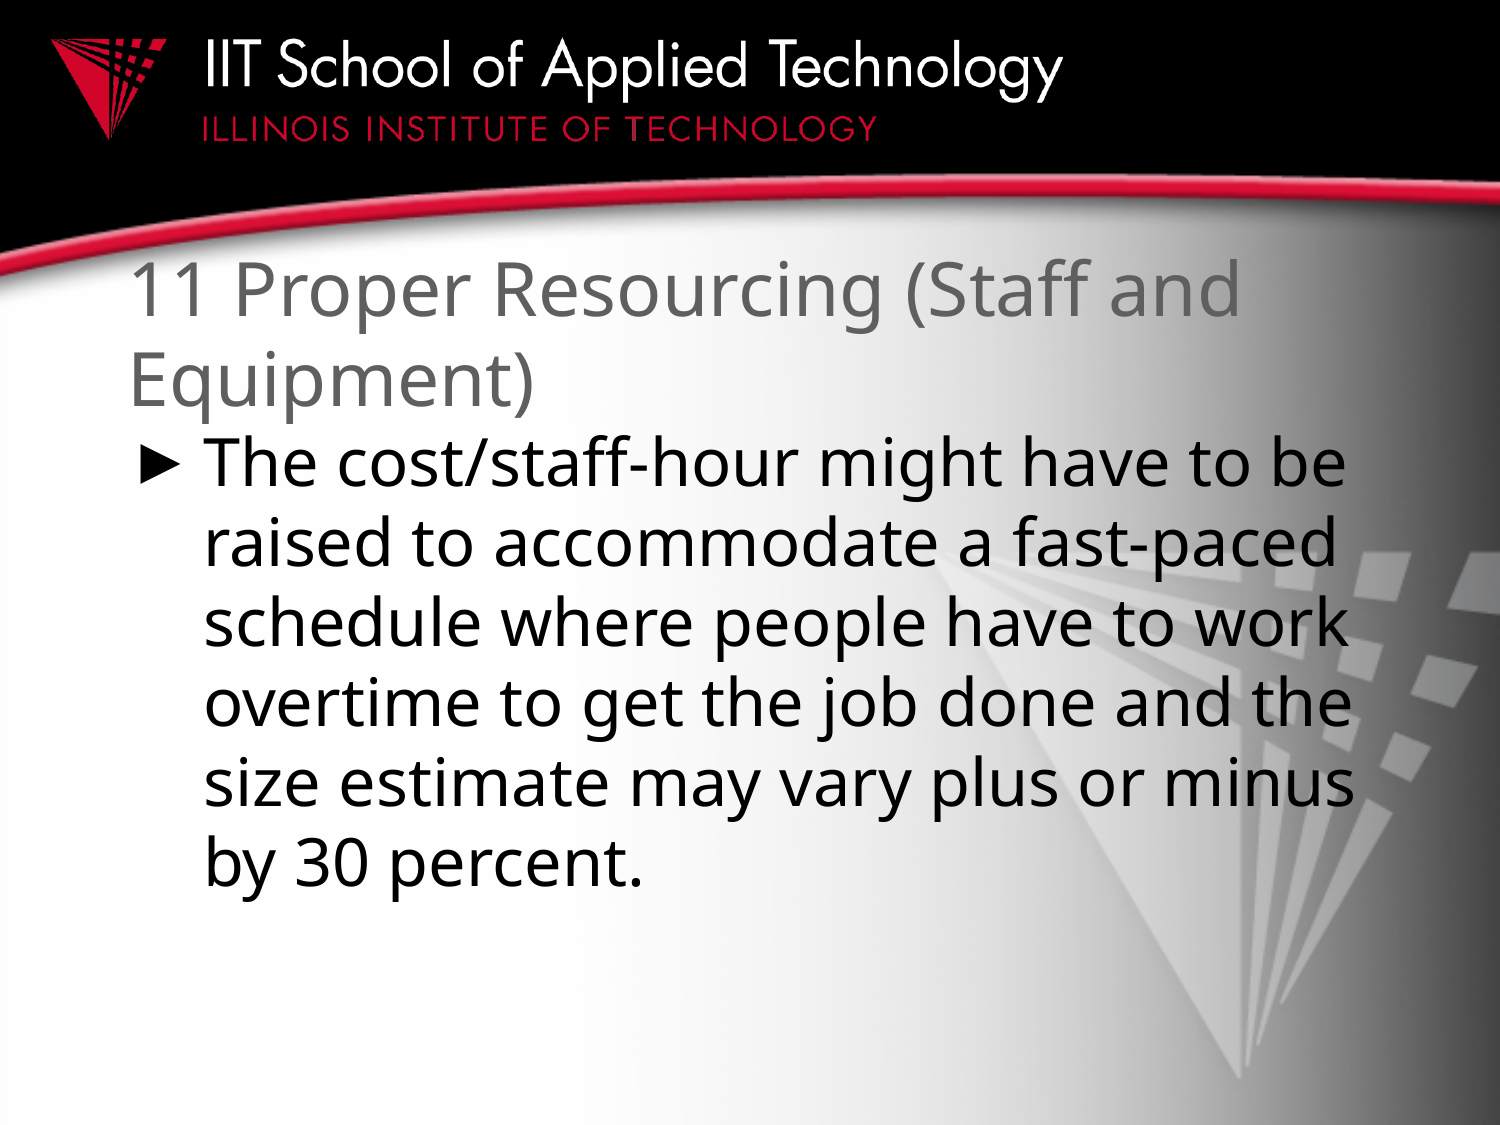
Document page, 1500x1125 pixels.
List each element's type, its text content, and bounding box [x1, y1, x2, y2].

title 11 Proper Resourcing (Staff and Equipment) [112, 249, 1388, 412]
picture [0, 0, 1500, 1125]
list The cost/staff-hour might have to be raised to accommodate a fast-paced schedule where people have to work overtime to get the job done and the size estimate may vary plus or minus by 30 percent. [112, 412, 1388, 1063]
